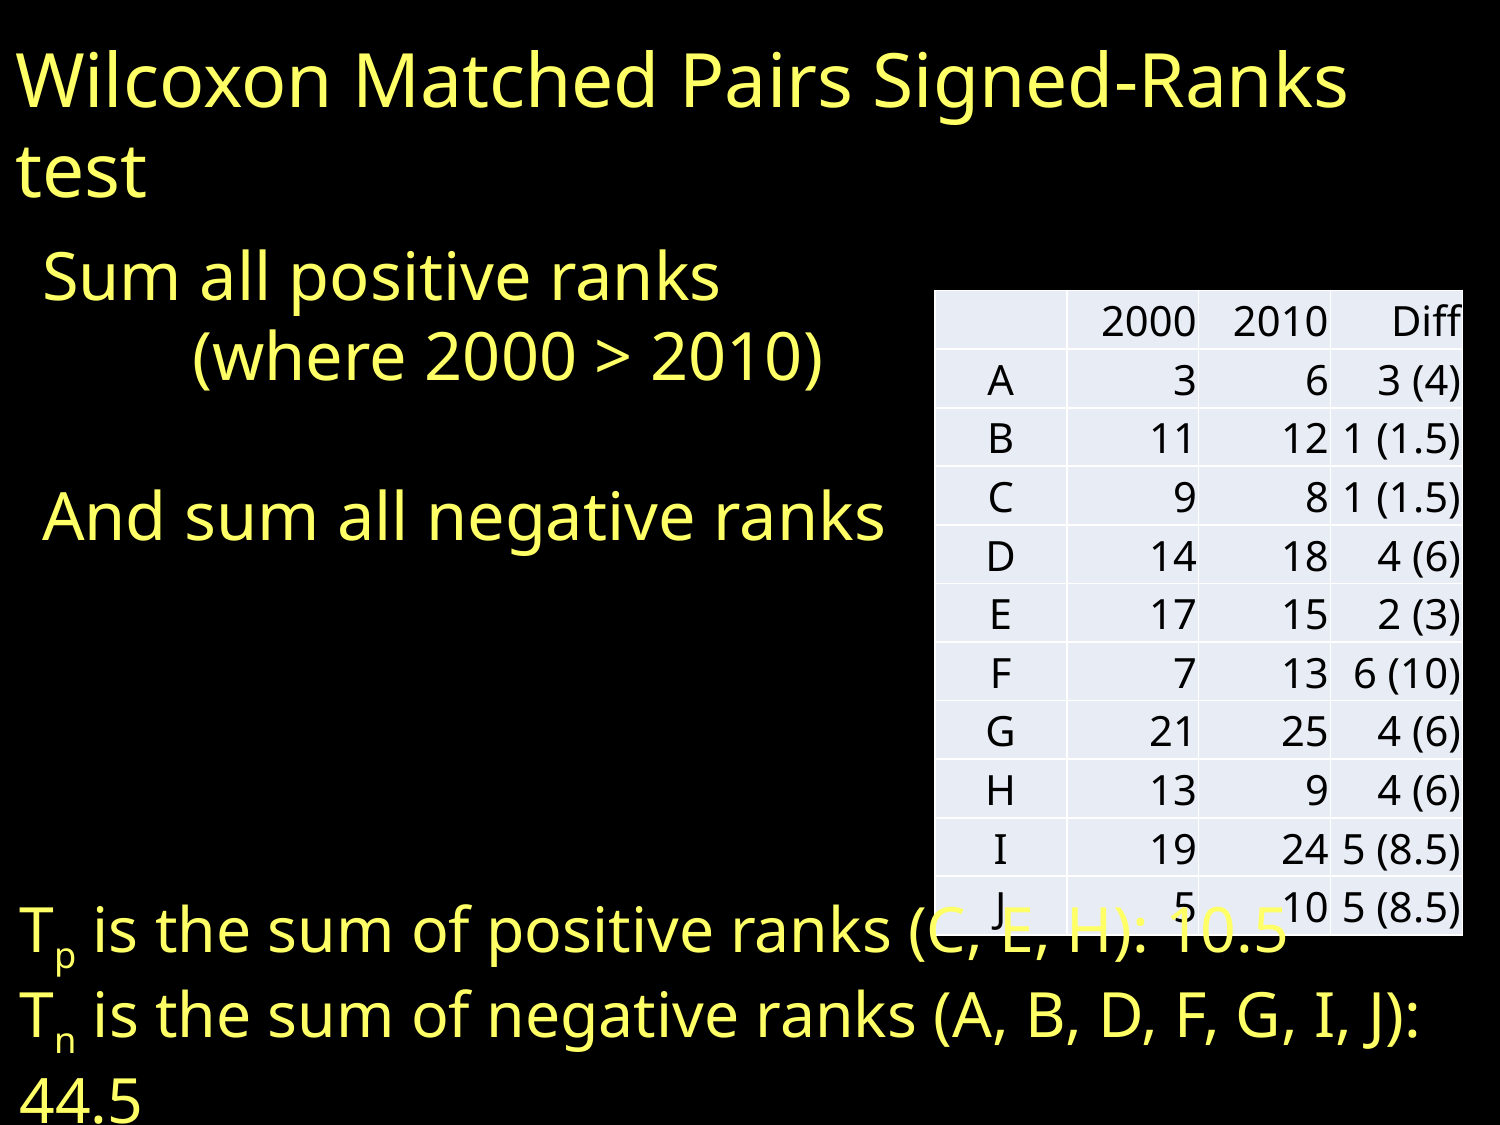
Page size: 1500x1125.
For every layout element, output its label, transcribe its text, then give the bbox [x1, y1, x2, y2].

table_cell 7 [1068, 643, 1198, 700]
table_cell I [936, 819, 1066, 875]
table_cell 9 [1199, 760, 1330, 817]
table_cell 8 [1199, 467, 1330, 524]
table_cell C [936, 467, 1066, 524]
table_cell E [936, 584, 1066, 641]
table_cell 21 [1068, 701, 1198, 758]
table_cell 5 (8.5) [1331, 819, 1462, 875]
table_cell 13 [1068, 760, 1198, 817]
table_cell 12 [1199, 409, 1330, 465]
table_header 2010 [1199, 291, 1330, 348]
table_cell 10 [1199, 877, 1330, 882]
table_cell G [936, 701, 1066, 758]
table_cell 15 [1199, 584, 1330, 641]
table_cell 4 (6) [1331, 701, 1462, 758]
table_cell H [936, 760, 1066, 817]
table_cell 5 [1068, 877, 1198, 882]
table_cell 4 (6) [1331, 526, 1462, 583]
table_cell 11 [1068, 409, 1198, 465]
text_box Sum all positive ranks (where 2000 > 2010) And sum all negative ranks [27, 226, 903, 565]
table_header 2000 [1068, 291, 1198, 348]
table_header Diff [1331, 291, 1462, 348]
table_cell 19 [1068, 819, 1198, 875]
table_cell 9 [1068, 467, 1198, 524]
table_cell 2 (3) [1331, 584, 1462, 641]
table_cell 17 [1068, 584, 1198, 641]
table_cell 18 [1199, 526, 1330, 583]
table_cell 4 (6) [1331, 760, 1462, 817]
table_cell 24 [1199, 819, 1330, 875]
text_box Tp is the sum of positive ranks (C, E, H): 10.5 Tn is the sum of negative ranks (A, B, D, F, G, I, J): 44.5 [4, 882, 1488, 1060]
table_cell 1 (1.5) [1331, 409, 1462, 465]
table_cell A [936, 350, 1066, 407]
table_cell 3 (4) [1331, 350, 1462, 407]
table_cell 6 (10) [1331, 643, 1462, 700]
table_header [936, 291, 1066, 348]
table_cell 14 [1068, 526, 1198, 583]
table_cell F [936, 643, 1066, 700]
text_box Wilcoxon Matched Pairs Signed-Ranks test [0, 24, 1492, 141]
table_cell 13 [1199, 643, 1330, 700]
table_cell 3 [1068, 350, 1198, 407]
table_cell B [936, 409, 1066, 465]
table_cell 5 (8.5) [1331, 877, 1462, 882]
table_cell 25 [1199, 701, 1330, 758]
table_cell D [936, 526, 1066, 583]
table_cell 1 (1.5) [1331, 467, 1462, 524]
table_cell J [936, 877, 1066, 882]
table_cell 6 [1199, 350, 1330, 407]
